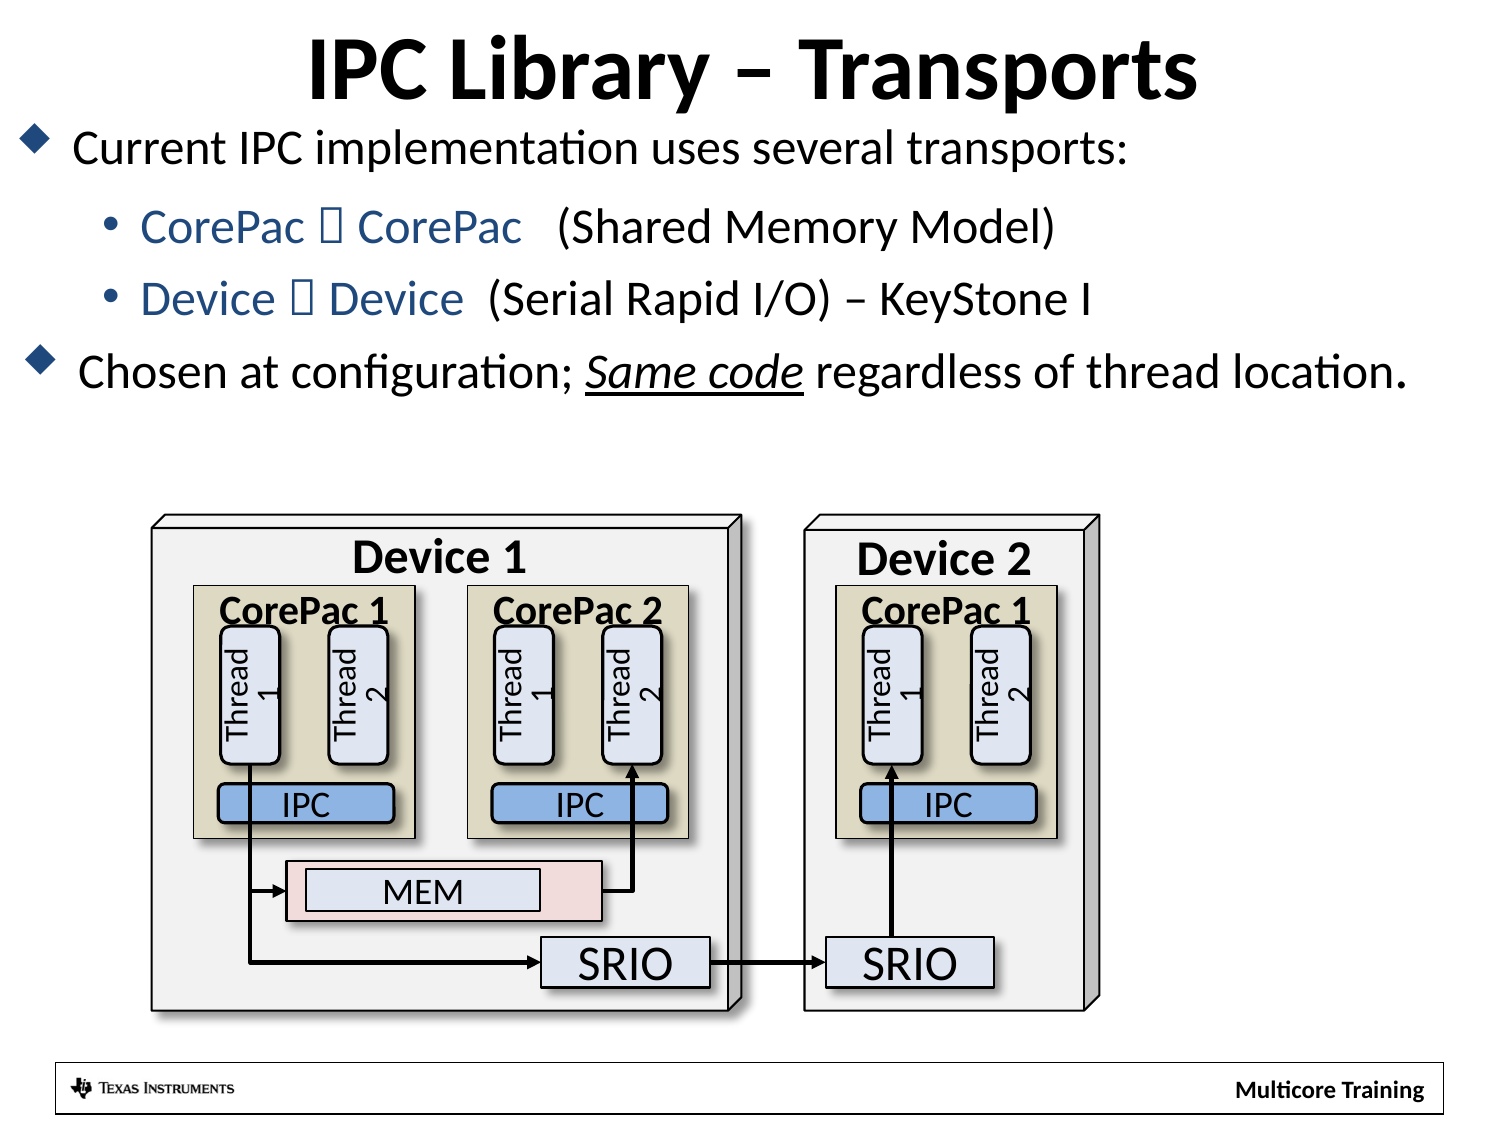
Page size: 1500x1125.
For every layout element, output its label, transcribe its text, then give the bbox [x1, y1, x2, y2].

text_box Current IPC implementation uses several transports: [1, 118, 1322, 182]
title IPC Library – Transports [78, 0, 1429, 126]
text_box CorePac  CorePac (Shared Memory Model) Device  Device (Serial Rapid I/O) – KeyStone I [87, 173, 1108, 333]
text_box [151, 514, 1100, 1011]
text_box Chosen at configuration; Same code regardless of thread location. [7, 336, 1425, 408]
picture [59, 1066, 245, 1110]
